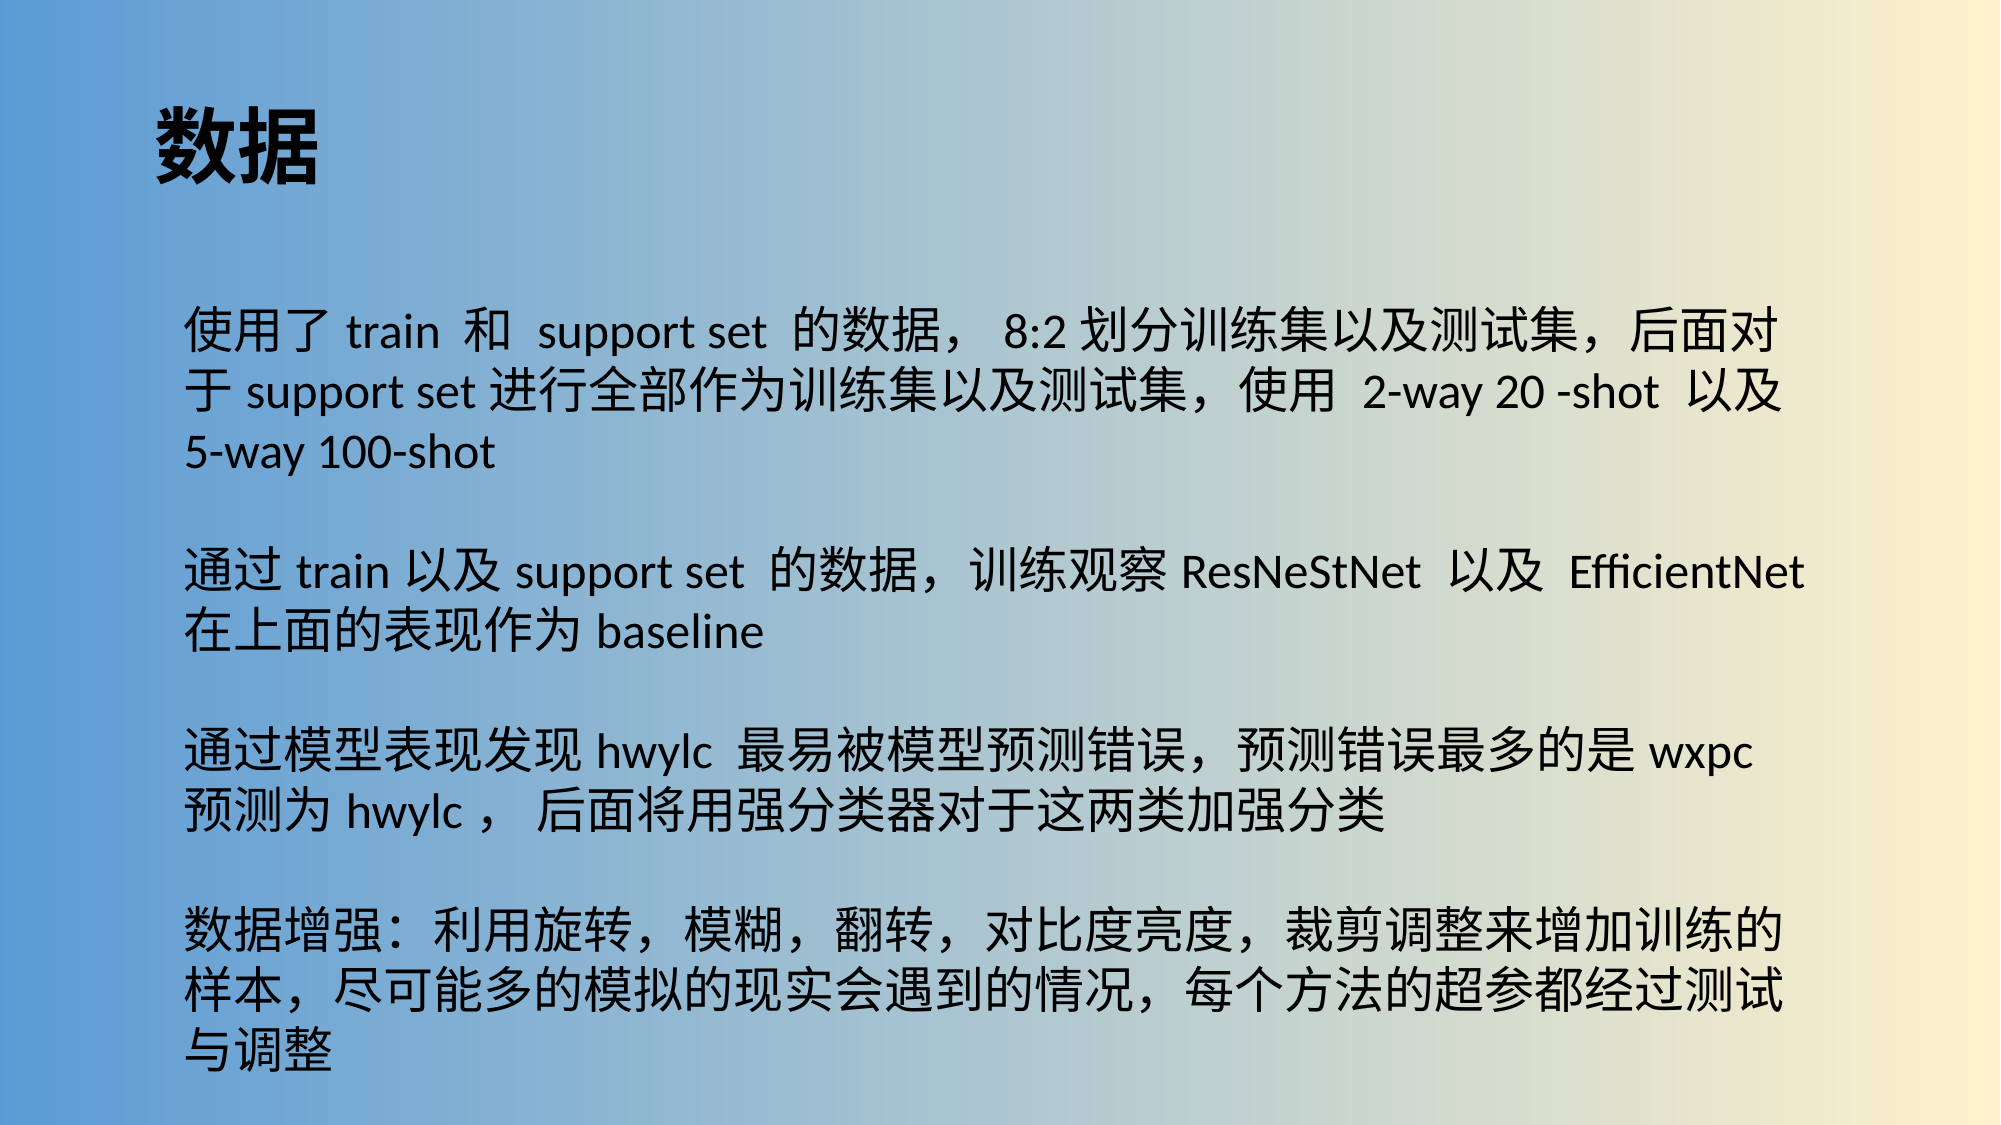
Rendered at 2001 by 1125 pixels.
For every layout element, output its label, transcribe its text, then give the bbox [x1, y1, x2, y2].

text_box 使用了train 和 support set 的数据，8:2划分训练集以及测试集，后面对于support set进行全部作为训练集以及测试集，使用 2-way 20 -shot 以及 5-way 100-shot 通过train以及support set 的数据，训练观察ResNeStNet 以及 EfficientNet 在上面的表现作为baseline 通过模型表现发现hwylc 最易被模型预测错误，预测错误最多的是wxpc 预测为hwylc， 后面将用强分类器对于这两类加强分类 数据增强：利用旋转，模糊，翻转，对比度亮度，裁剪调整来增加训练的样本，尽可能多的模拟的现实会遇到的情况，每个方法的超参都经过测试与调整 [169, 291, 1834, 1086]
text_box 数据 [139, 87, 525, 202]
